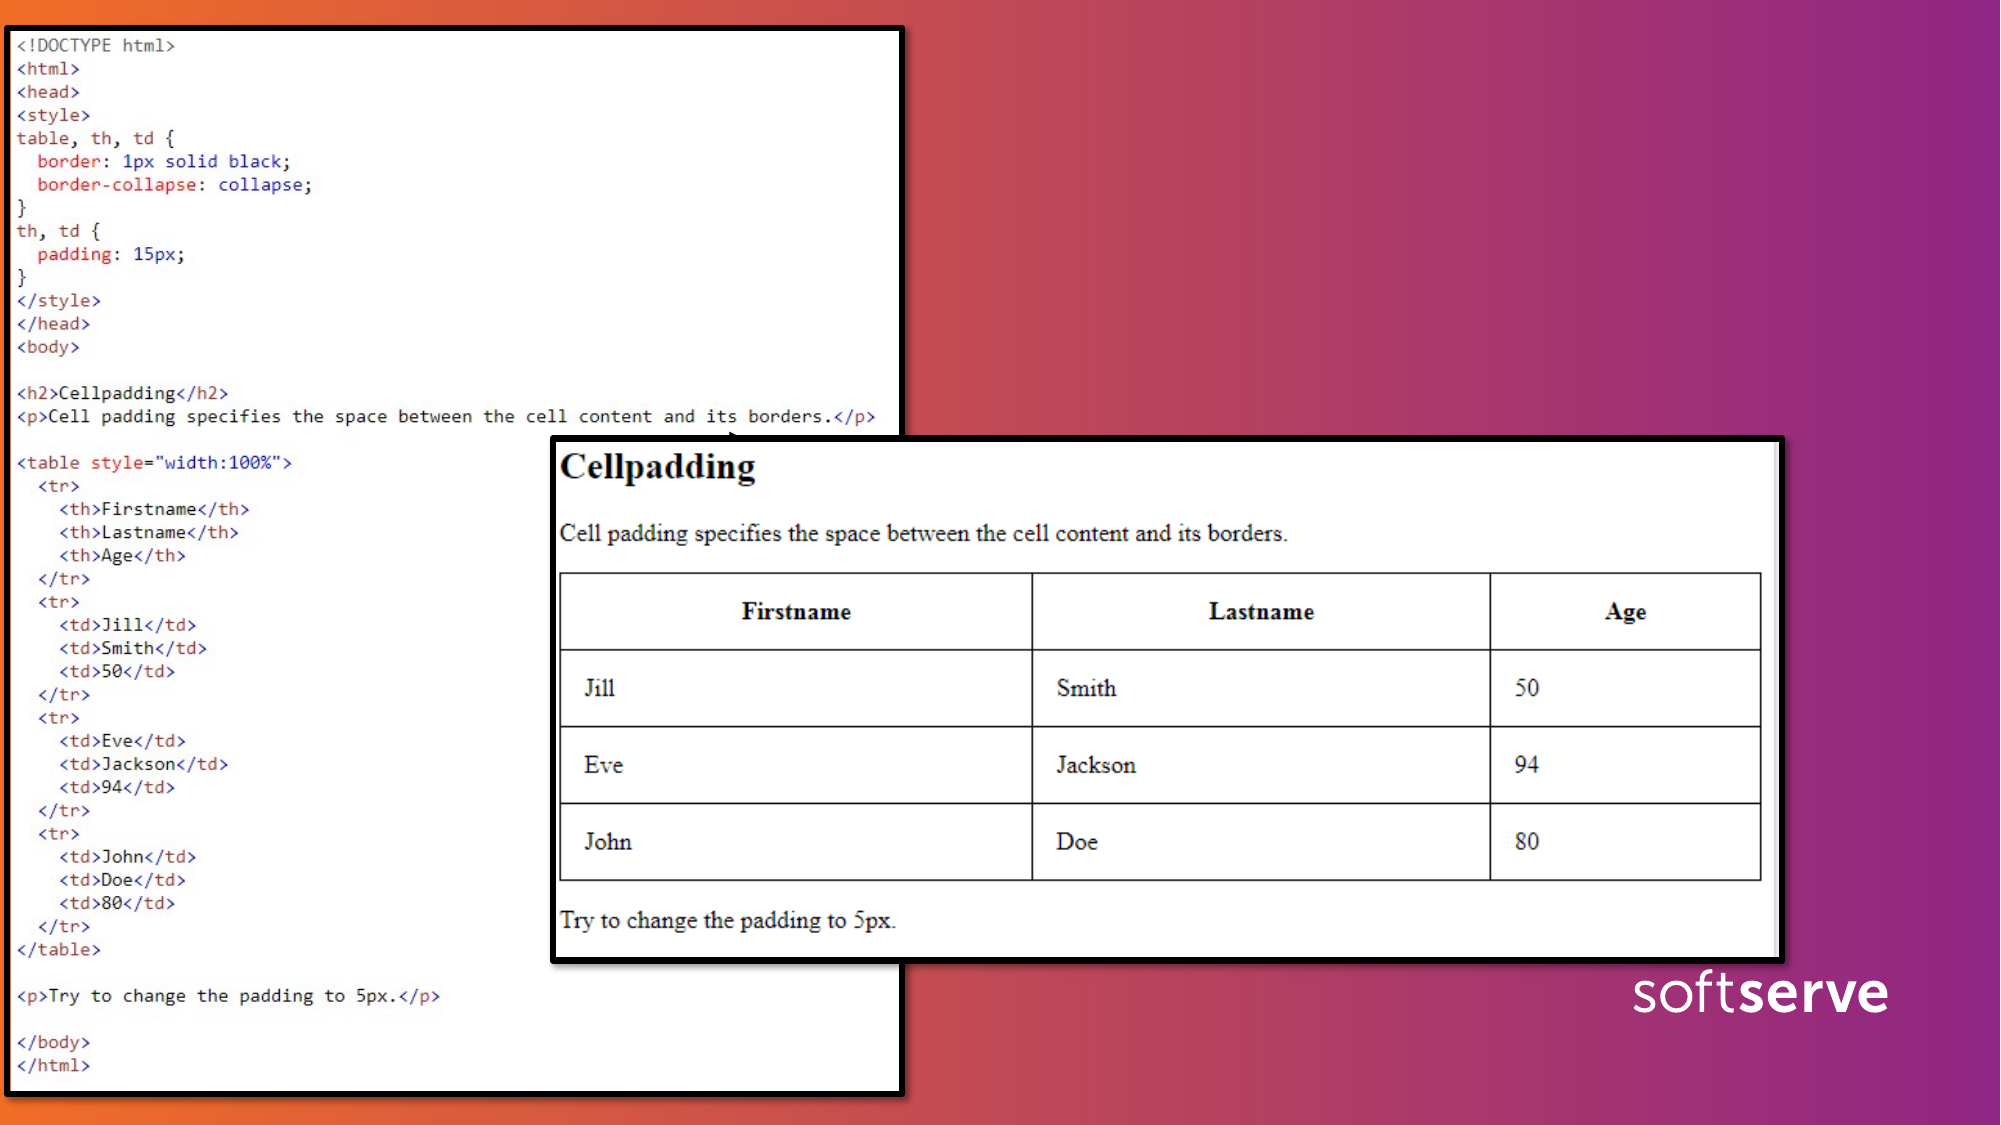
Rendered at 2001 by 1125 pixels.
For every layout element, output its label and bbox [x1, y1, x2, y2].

text_box [552, 438, 1783, 961]
text_box [7, 28, 903, 1095]
text_box [545, 431, 1799, 977]
text_box [0, 20, 919, 1111]
